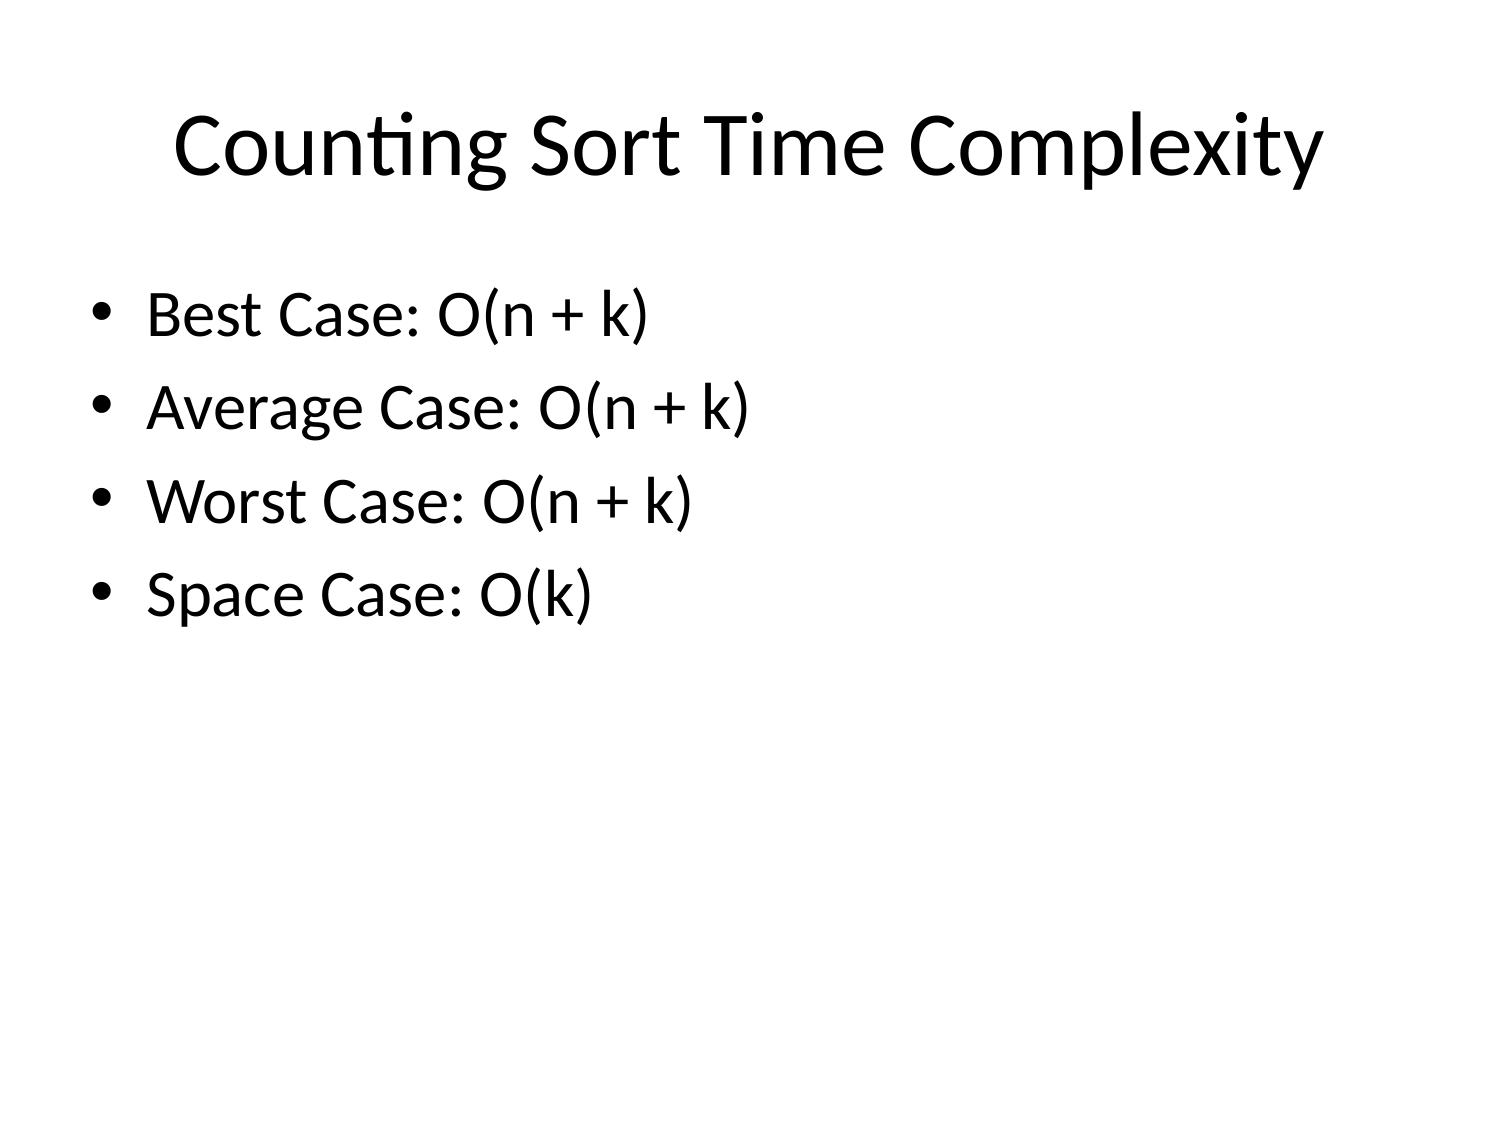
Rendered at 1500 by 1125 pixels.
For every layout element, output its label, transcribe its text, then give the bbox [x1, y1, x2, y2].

title Counting Sort Time Complexity [75, 45, 1425, 233]
list Best Case: O(n + k) Average Case: O(n + k) Worst Case: O(n + k) Space Case: O(k) [75, 262, 1425, 1005]
